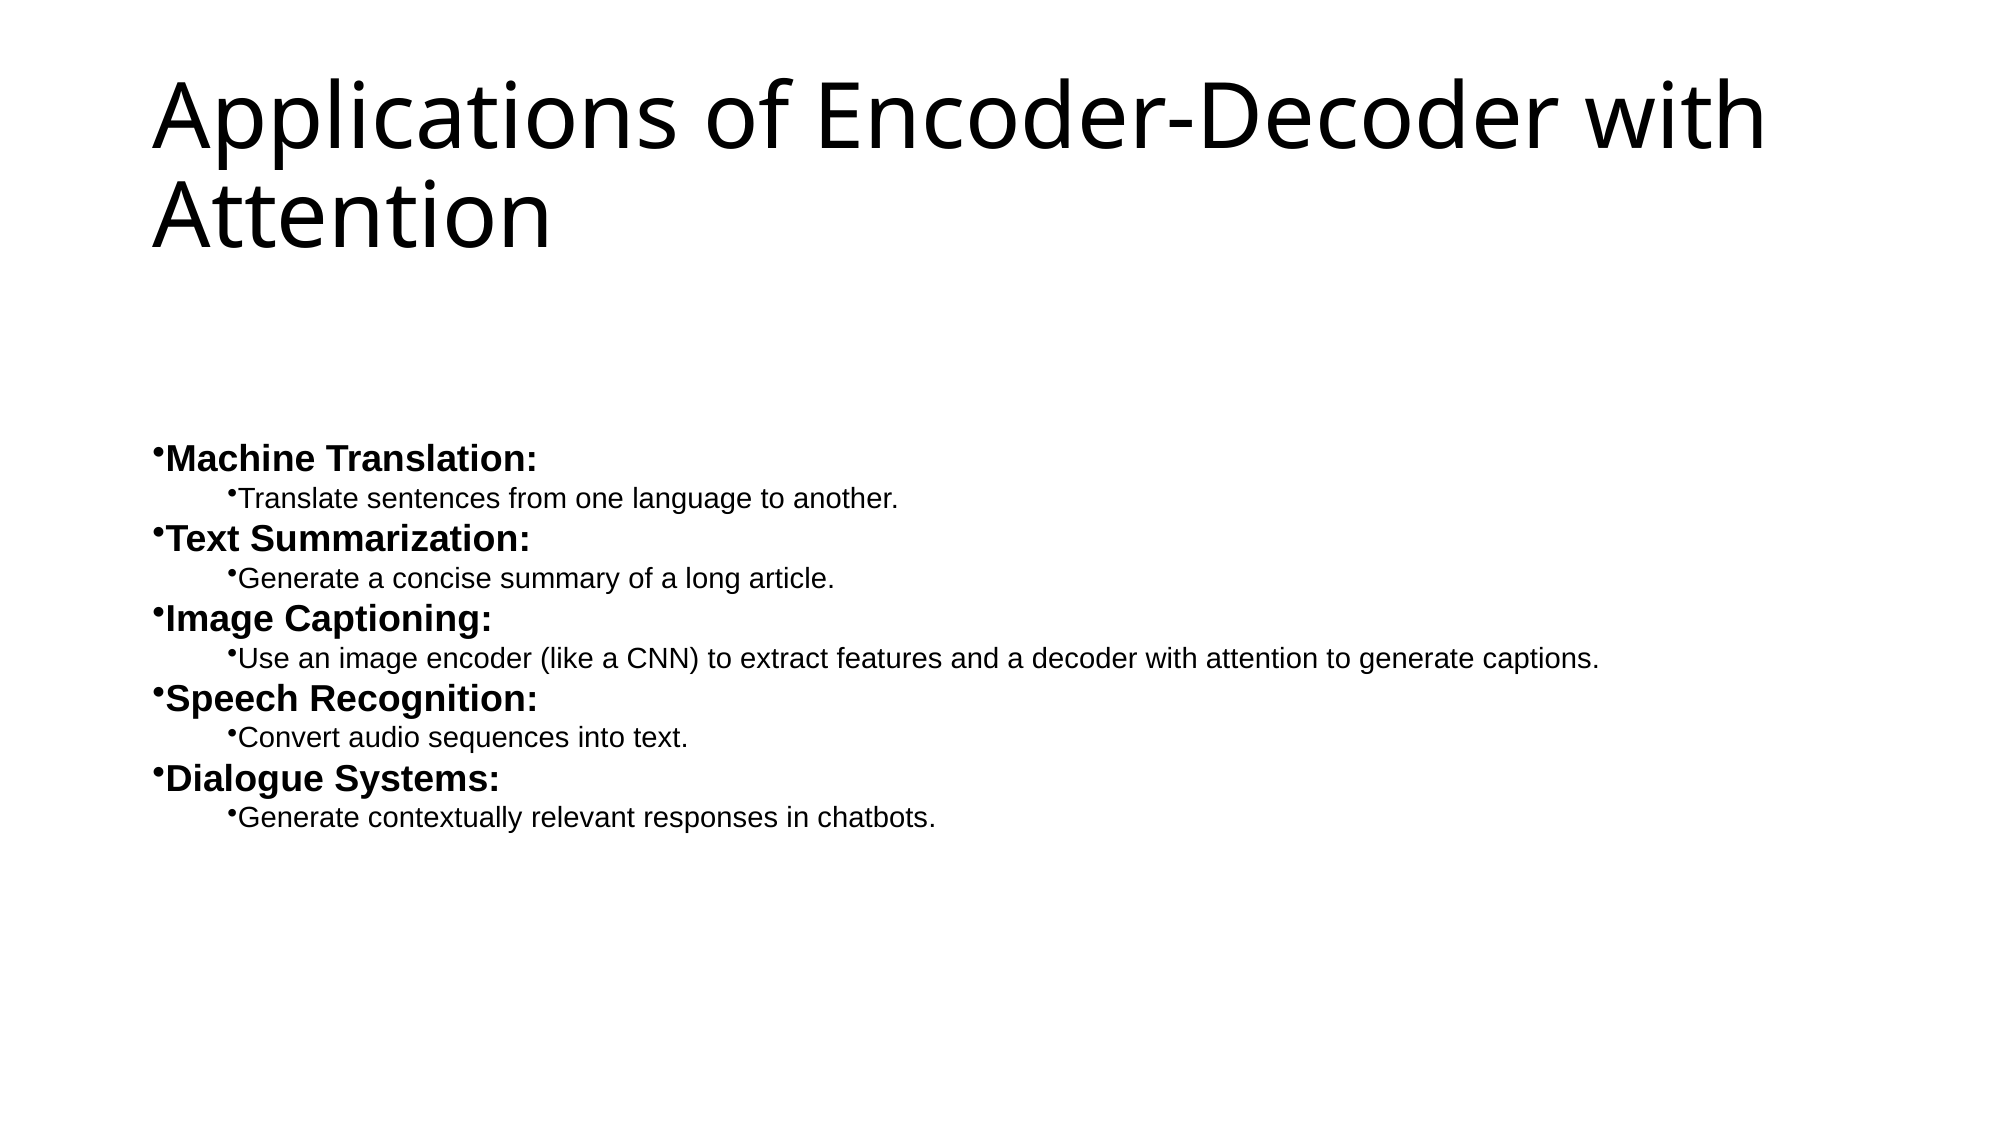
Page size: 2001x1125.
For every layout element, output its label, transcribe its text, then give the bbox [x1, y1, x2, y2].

list Machine Translation: Translate sentences from one language to another. Text Summarization: Generate a concise summary of a long article. Image Captioning: Use an image encoder (like a CNN) to extract features and a decoder with attention to generate captions. Speech Recognition: Convert audio sequences into text. Dialogue Systems: Generate contextually relevant responses in chatbots. [137, 329, 1620, 983]
title Applications of Encoder-Decoder with Attention [137, 59, 1863, 278]
